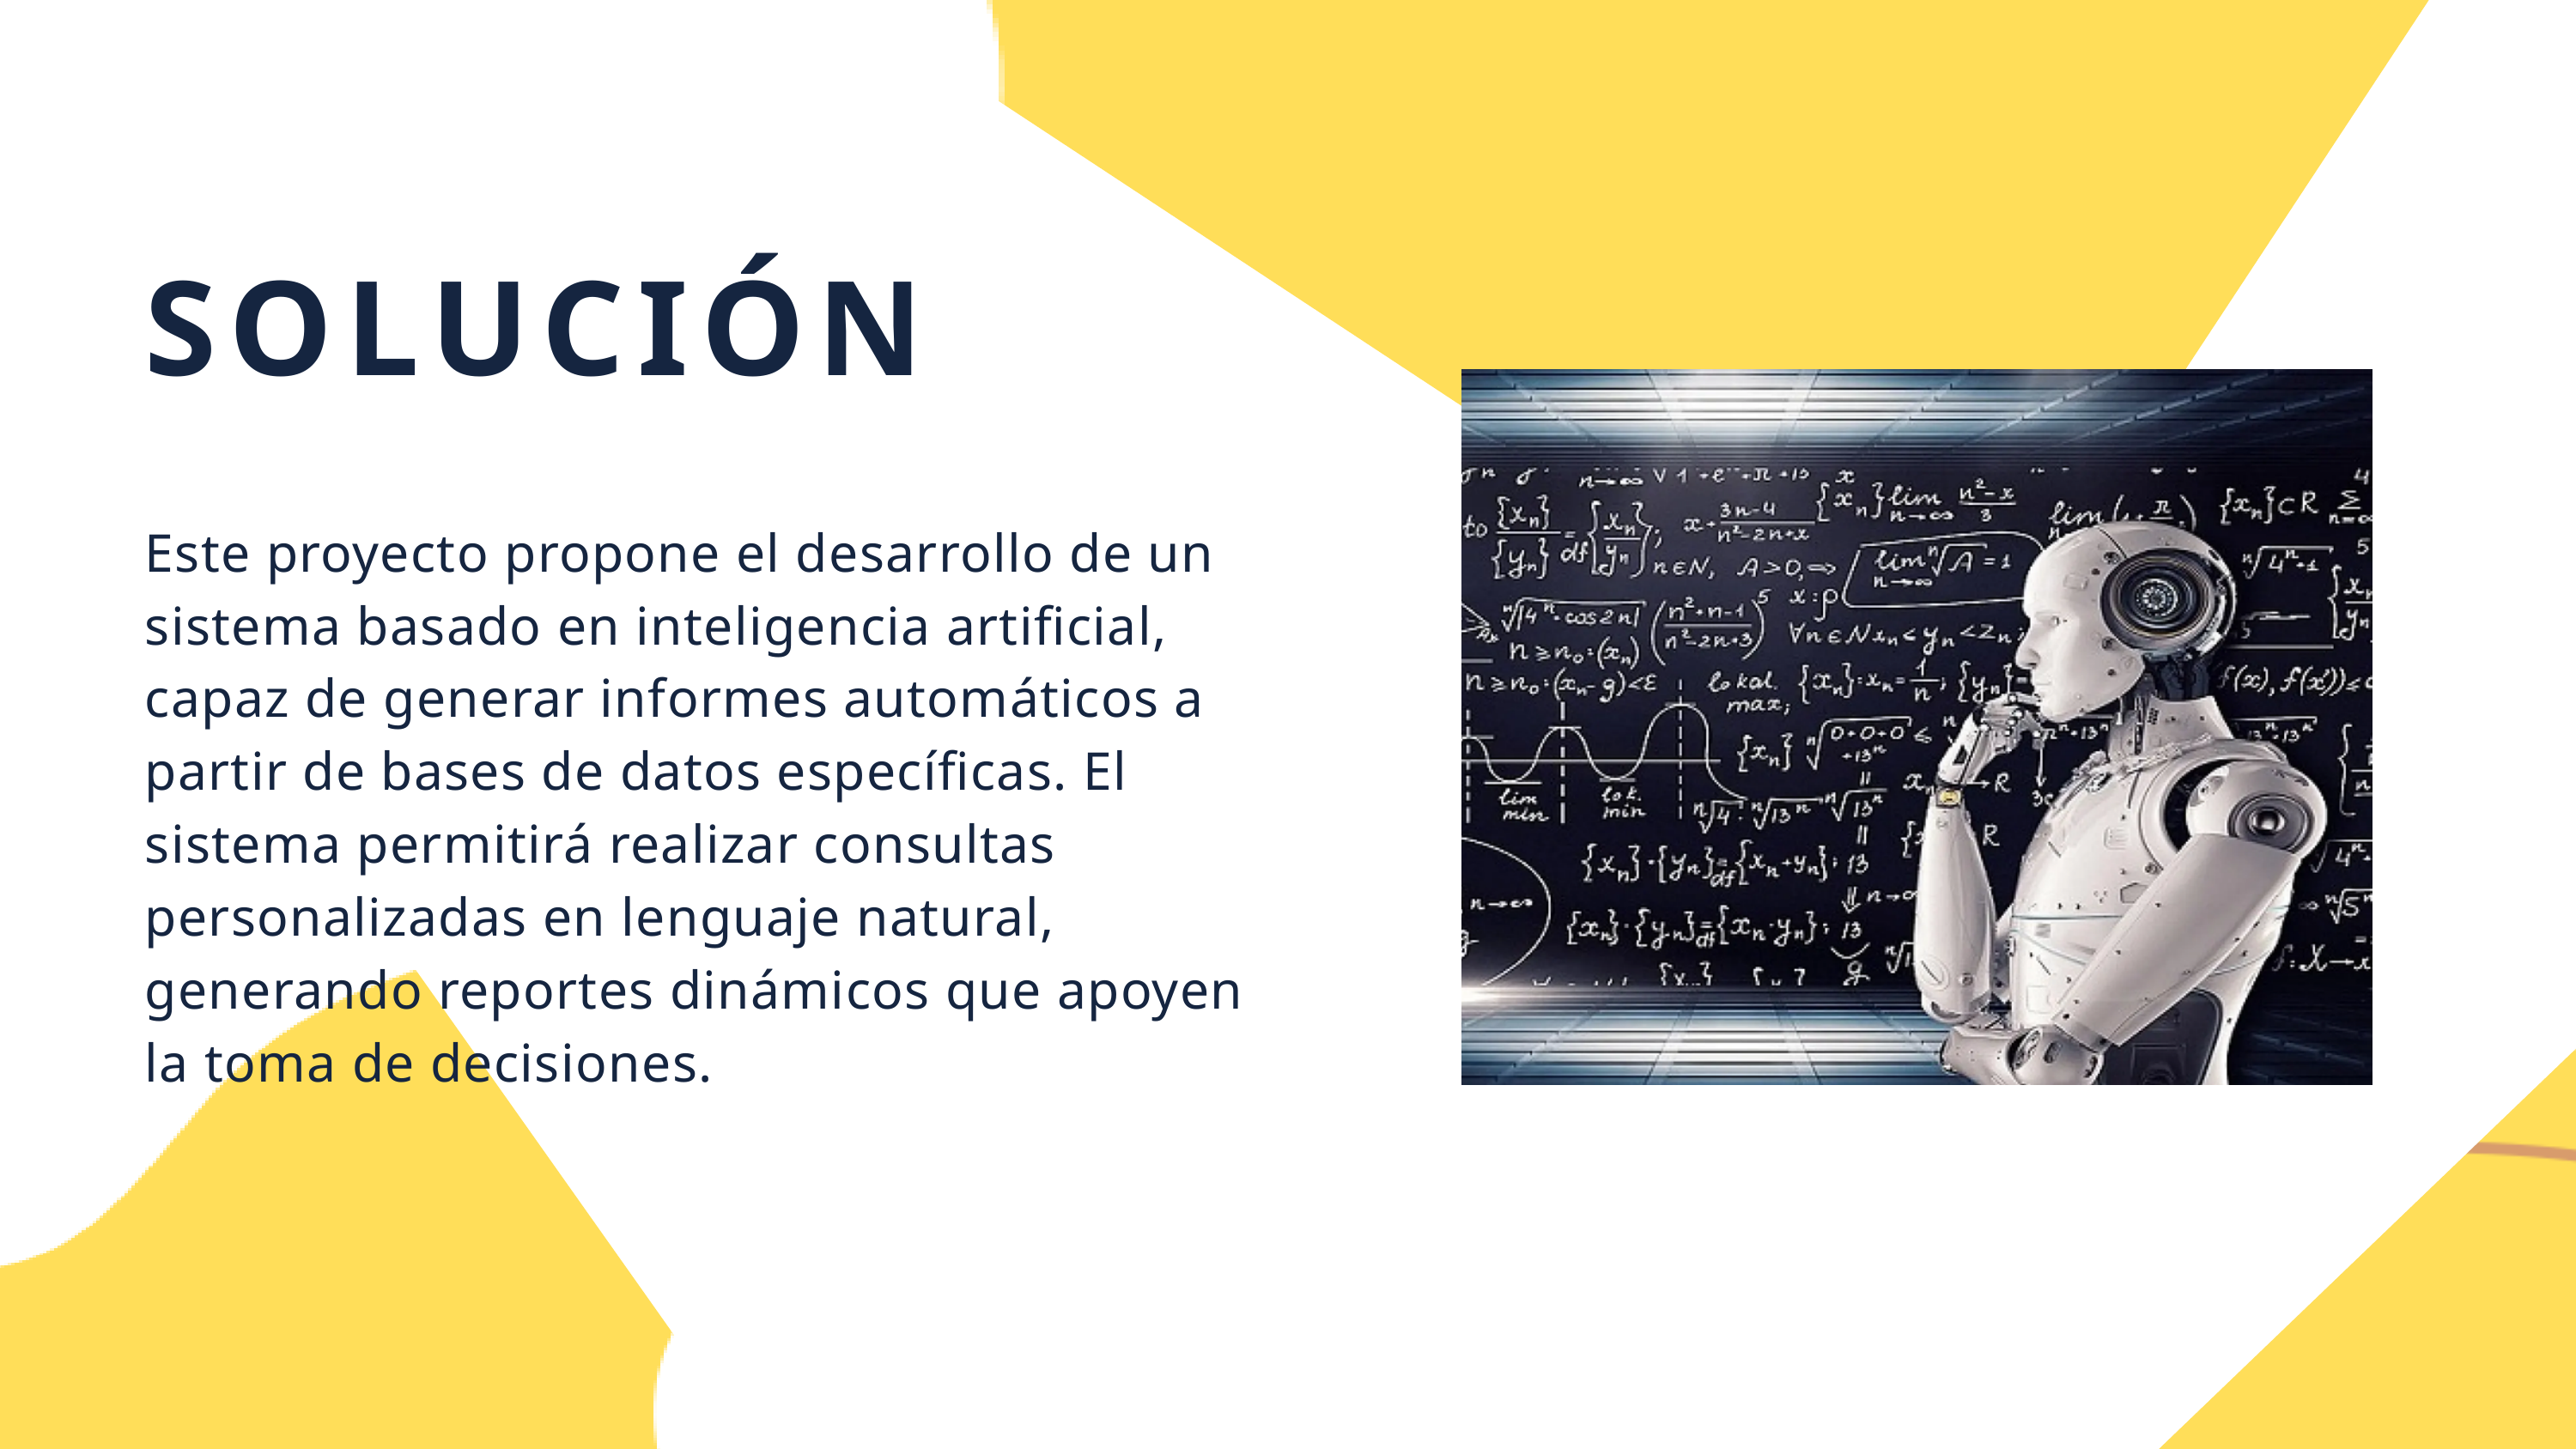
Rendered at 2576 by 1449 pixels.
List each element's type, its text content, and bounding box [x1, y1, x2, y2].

text_box SOLUCIÓN [144, 217, 2429, 402]
text_box [1461, 402, 2373, 1085]
text_box [0, 1093, 755, 1449]
text_box [845, 0, 2429, 217]
text_box [2159, 1048, 2576, 1449]
text_box [1455, 402, 1461, 406]
text_box Este proyecto propone el desarrollo de un sistema basado en inteligencia artificial, capaz de generar informes automáticos a partir de bases de datos específicas. El sistema permitirá realizar consultas personalizadas en lenguaje natural, generando reportes dinámicos que apoyen la toma de decisiones. [144, 509, 1281, 1093]
